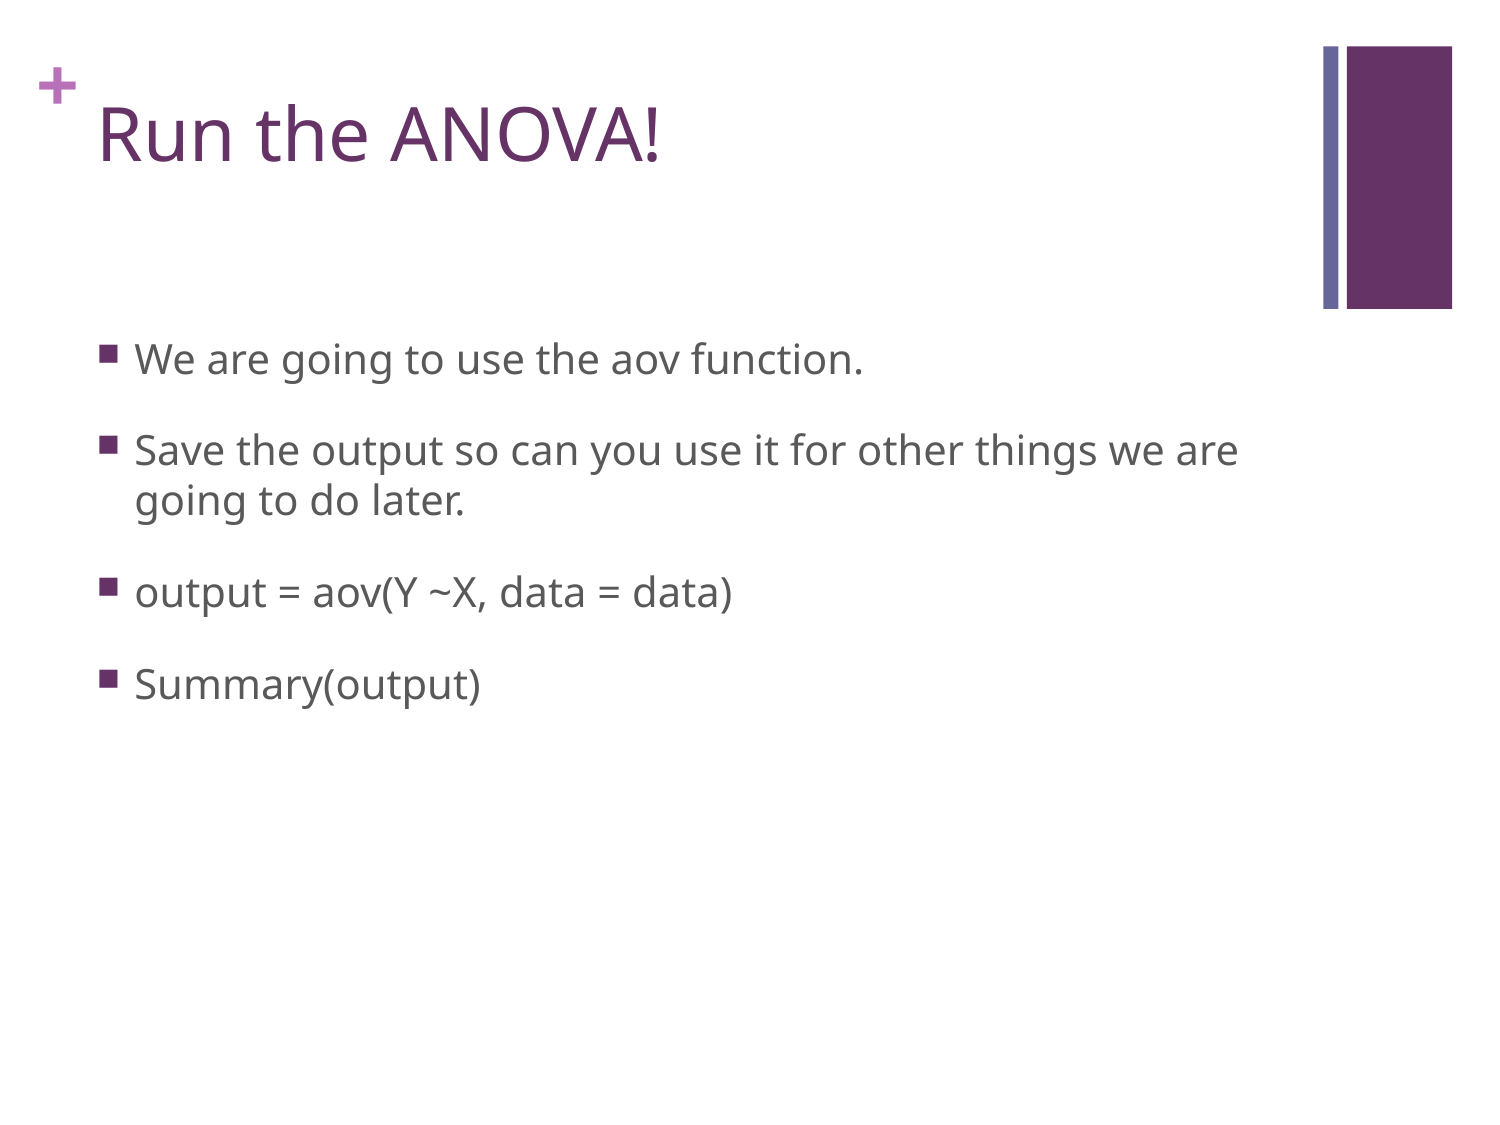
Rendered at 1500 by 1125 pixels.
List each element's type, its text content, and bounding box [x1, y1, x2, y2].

list We are going to use the aov function. Save the output so can you use it for other things we are going to do later. output = aov(Y ~X, data = data) Summary(output) [81, 324, 1322, 1005]
title Run the ANOVA! [81, 79, 1322, 263]
